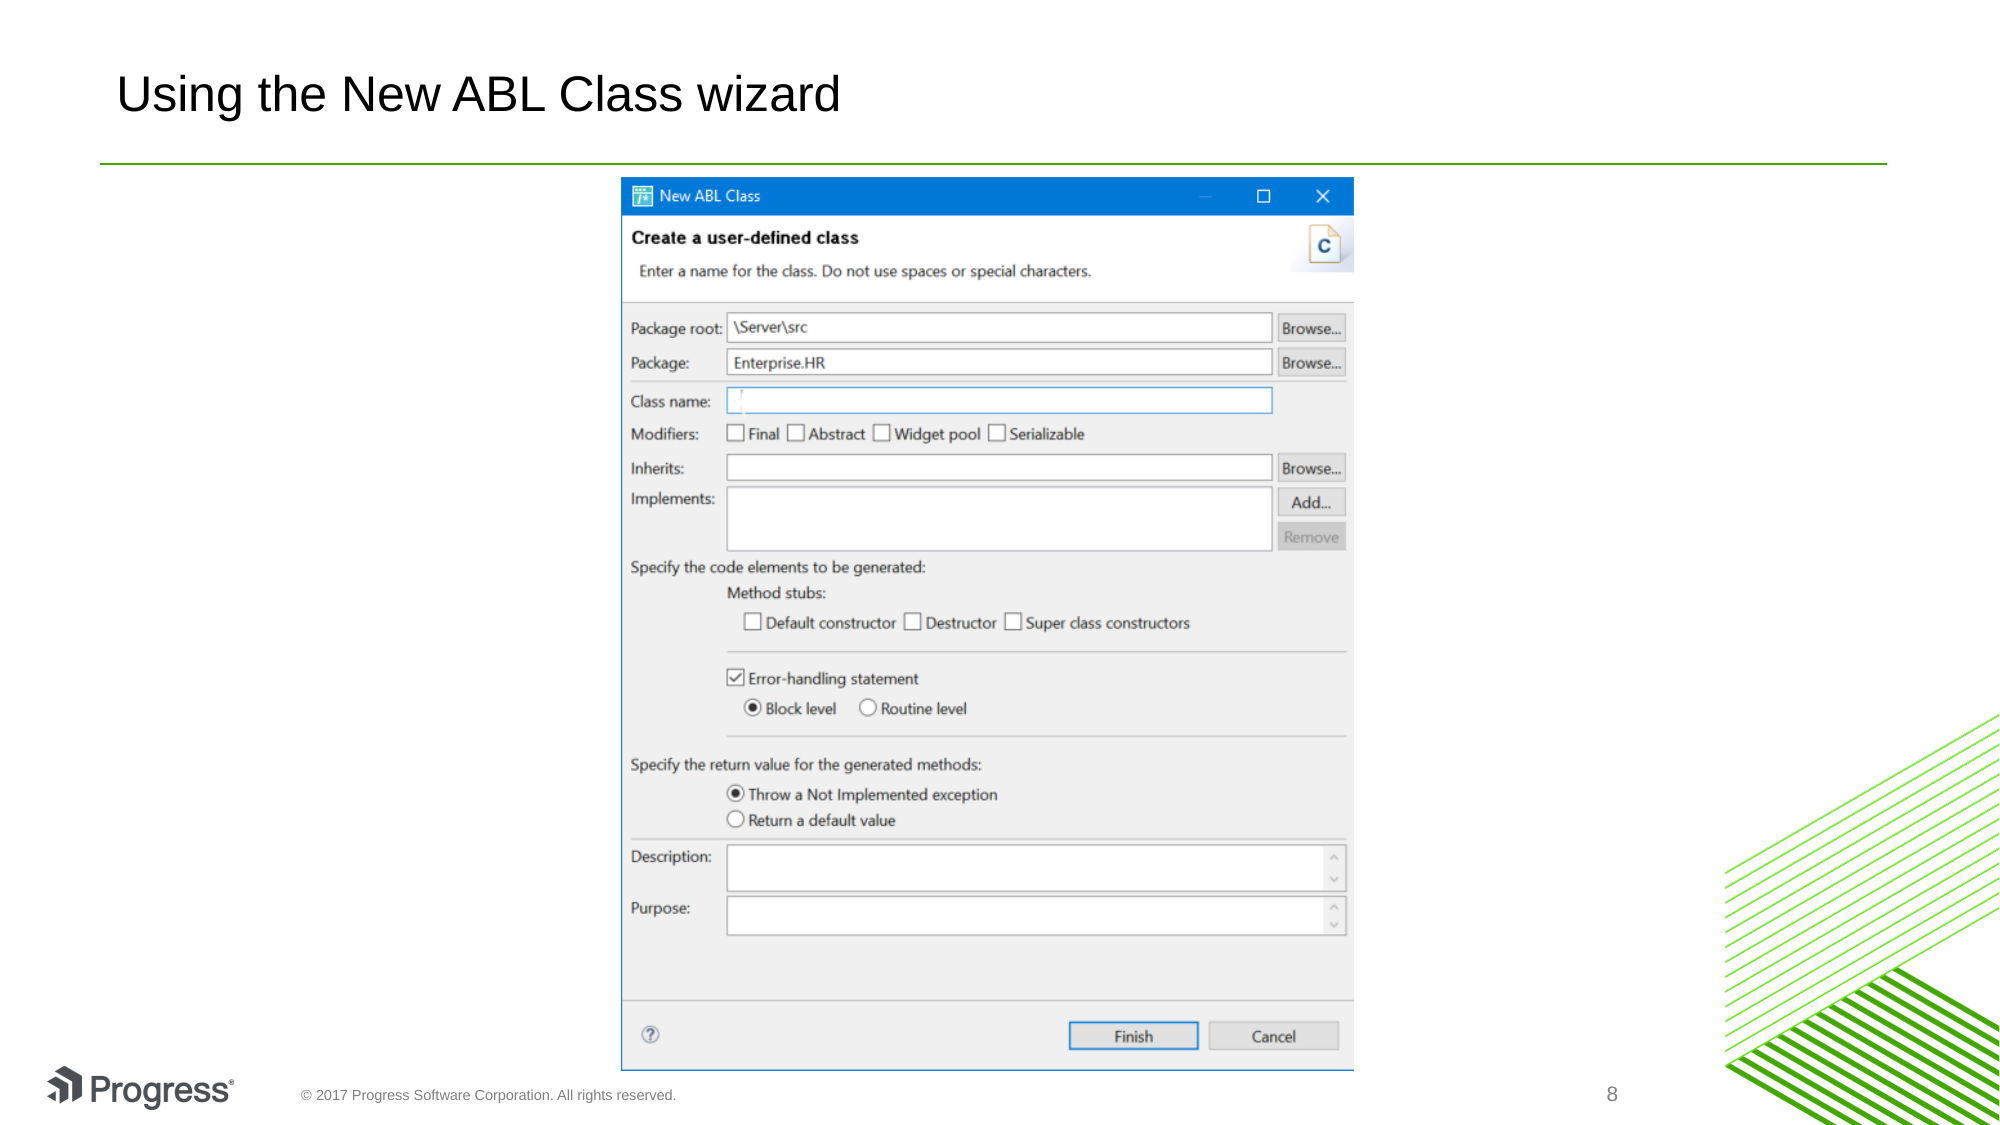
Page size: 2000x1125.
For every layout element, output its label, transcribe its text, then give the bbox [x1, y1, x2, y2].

picture [0, 0, 2000, 1125]
title Using the New ABL Class wizard [100, 60, 1874, 132]
